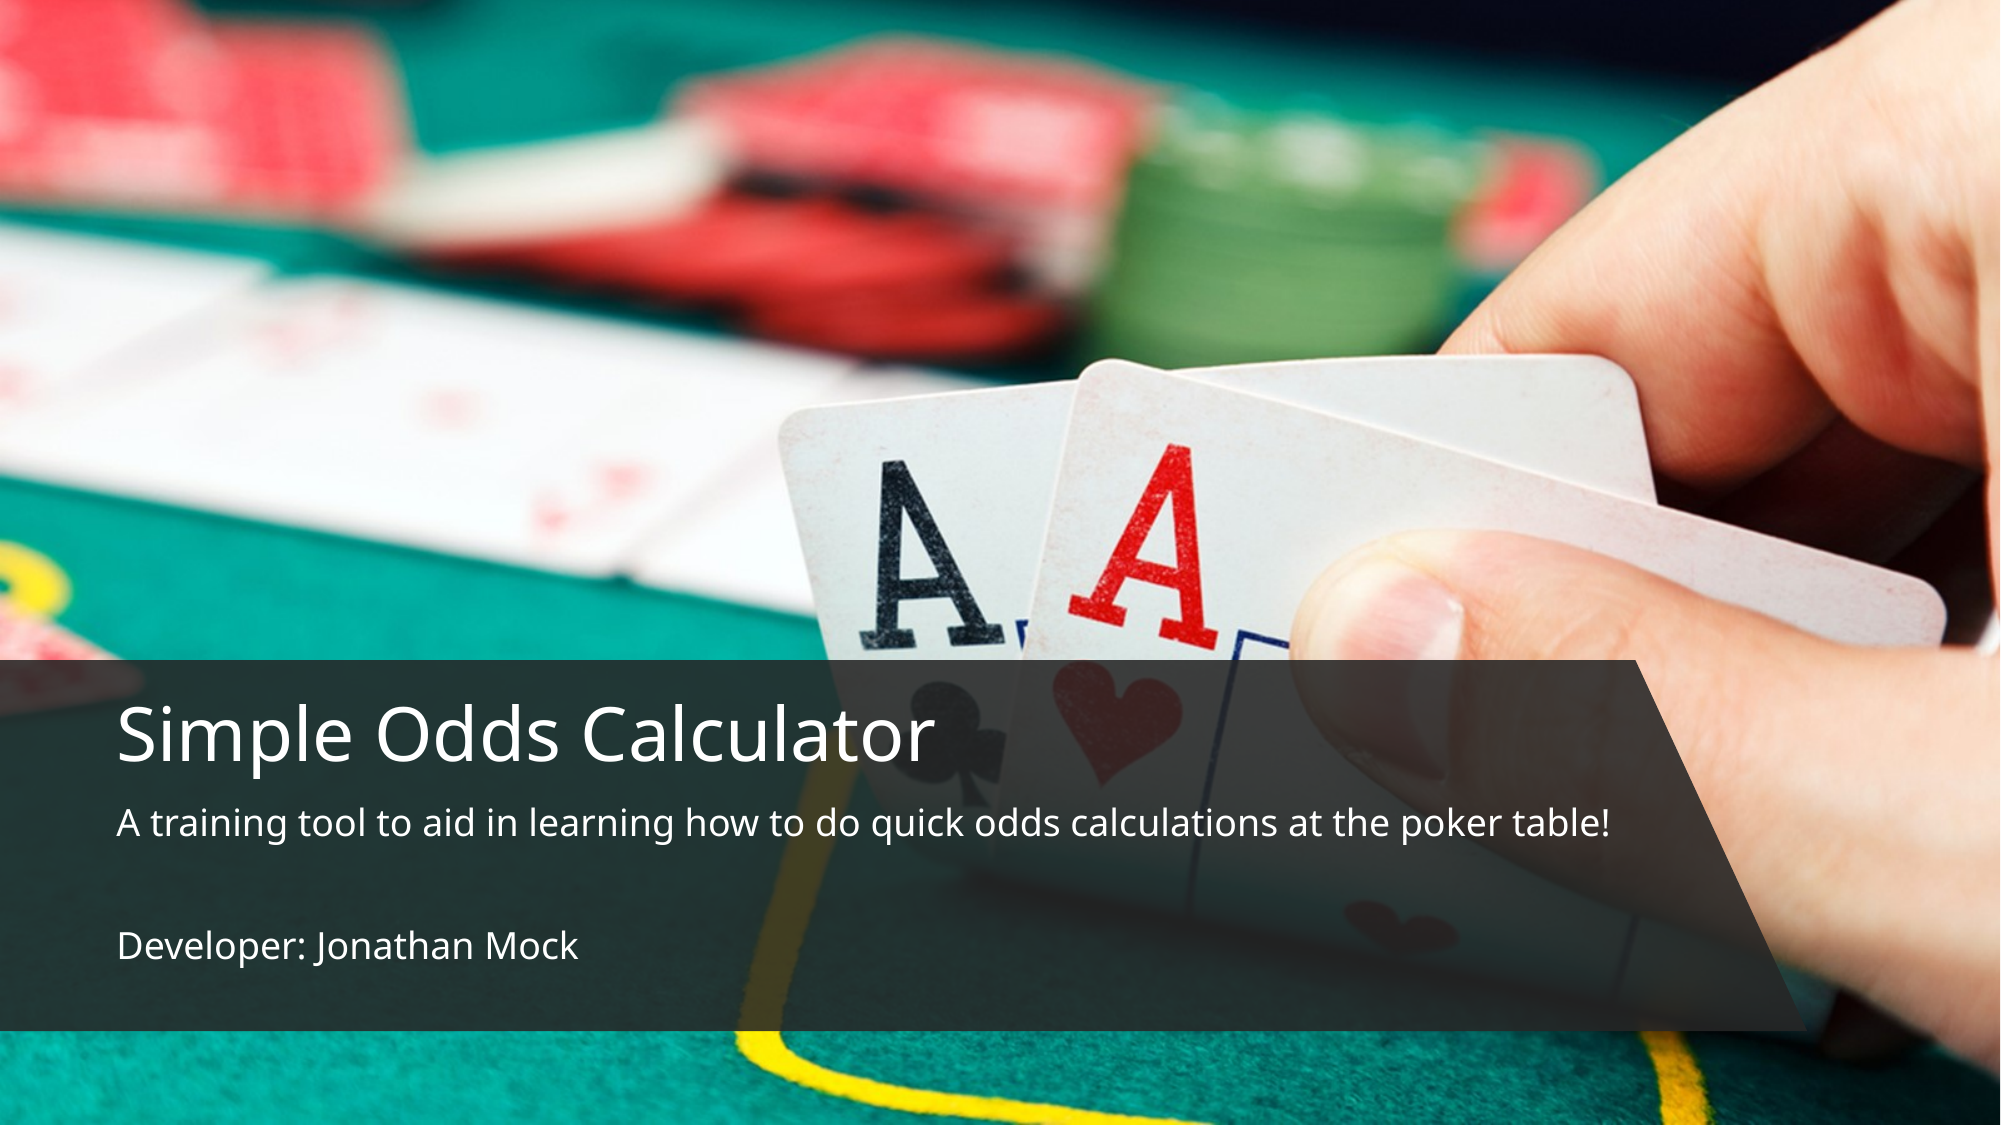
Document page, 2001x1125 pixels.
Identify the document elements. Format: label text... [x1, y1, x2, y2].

list A training tool to aid in learning how to do quick odds calculations at the poker table! Developer: Jonathan Mock [101, 796, 1671, 1002]
picture [0, 0, 2001, 1125]
title Simple Odds Calculator [101, 686, 1622, 789]
text_box [0, 658, 1809, 1033]
